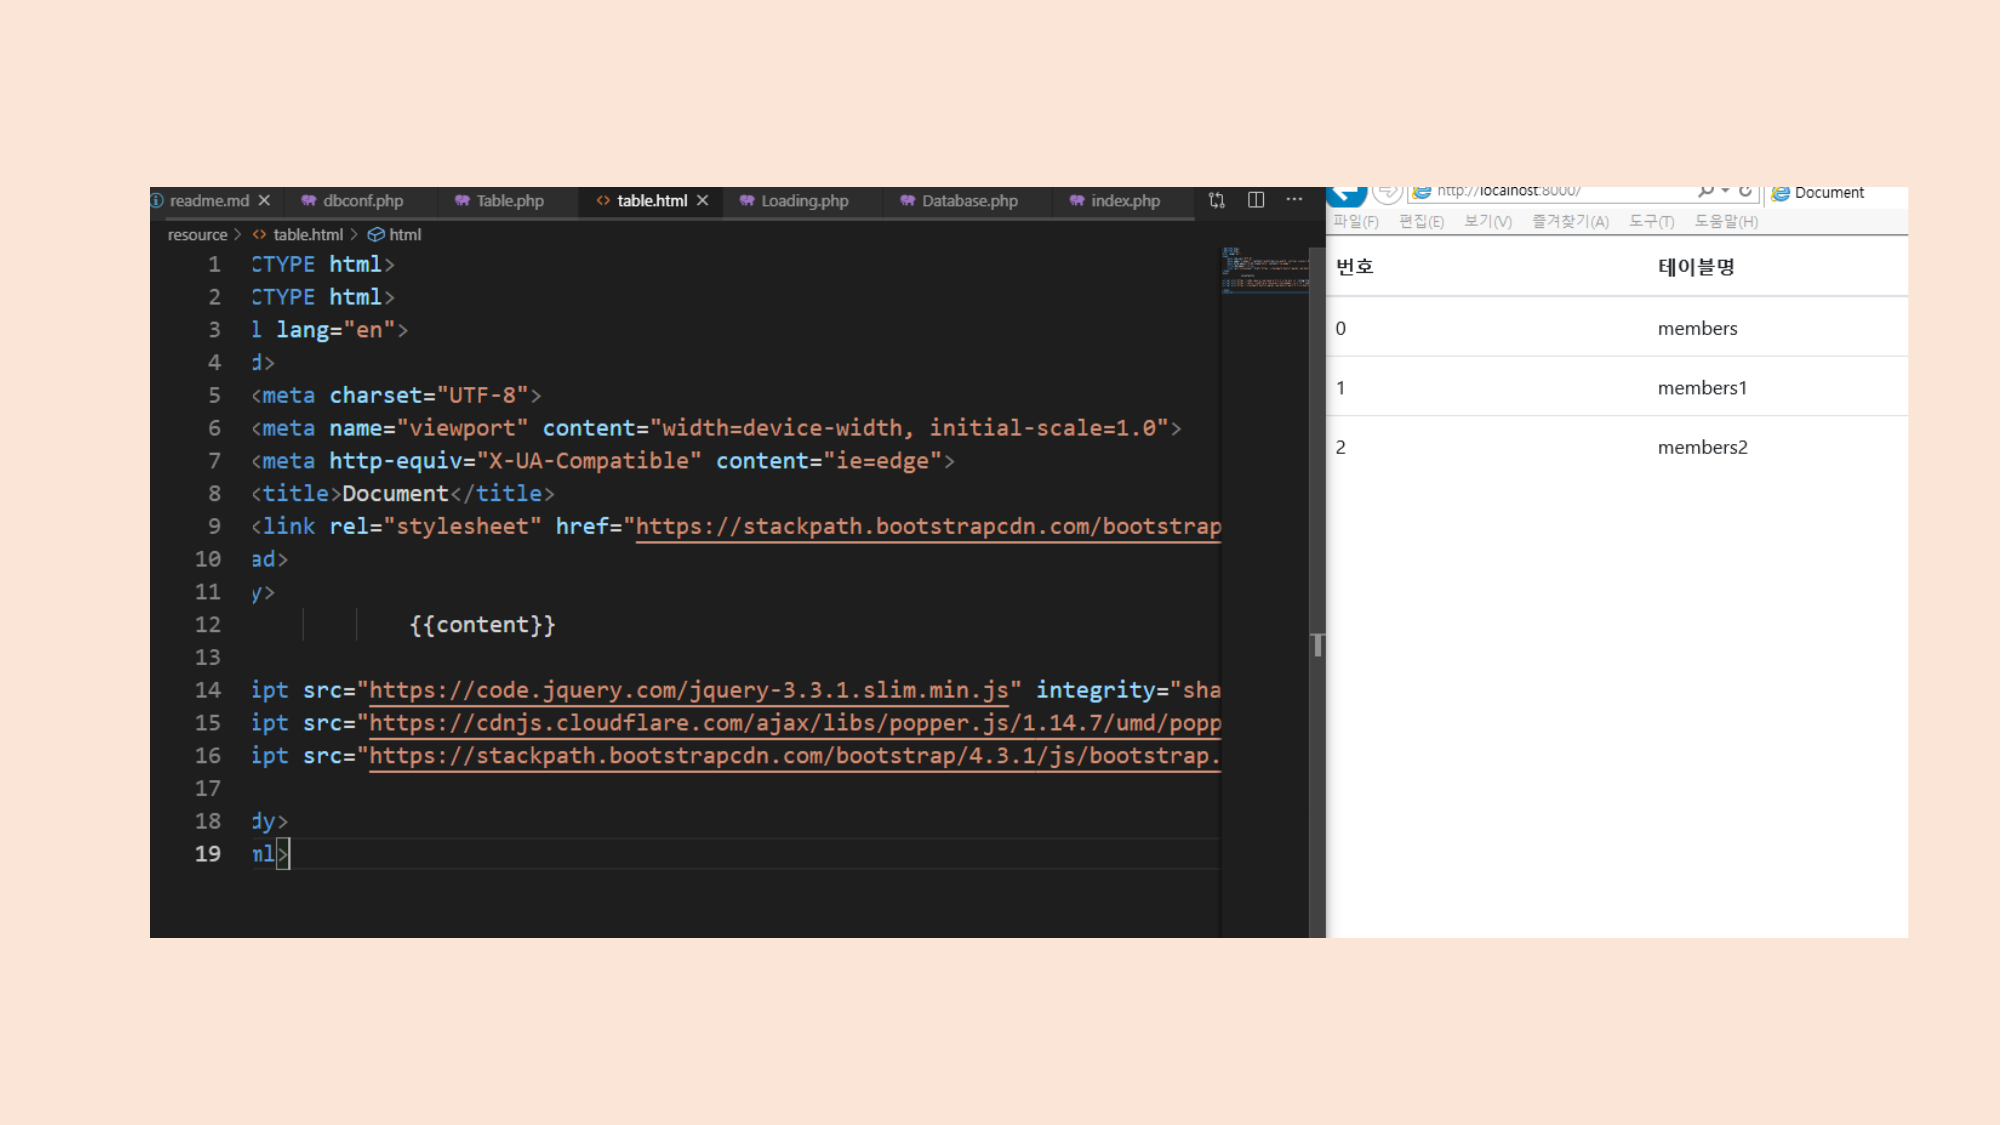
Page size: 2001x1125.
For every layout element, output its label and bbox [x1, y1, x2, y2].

picture [149, 187, 1909, 938]
picture [1333, 187, 1357, 200]
